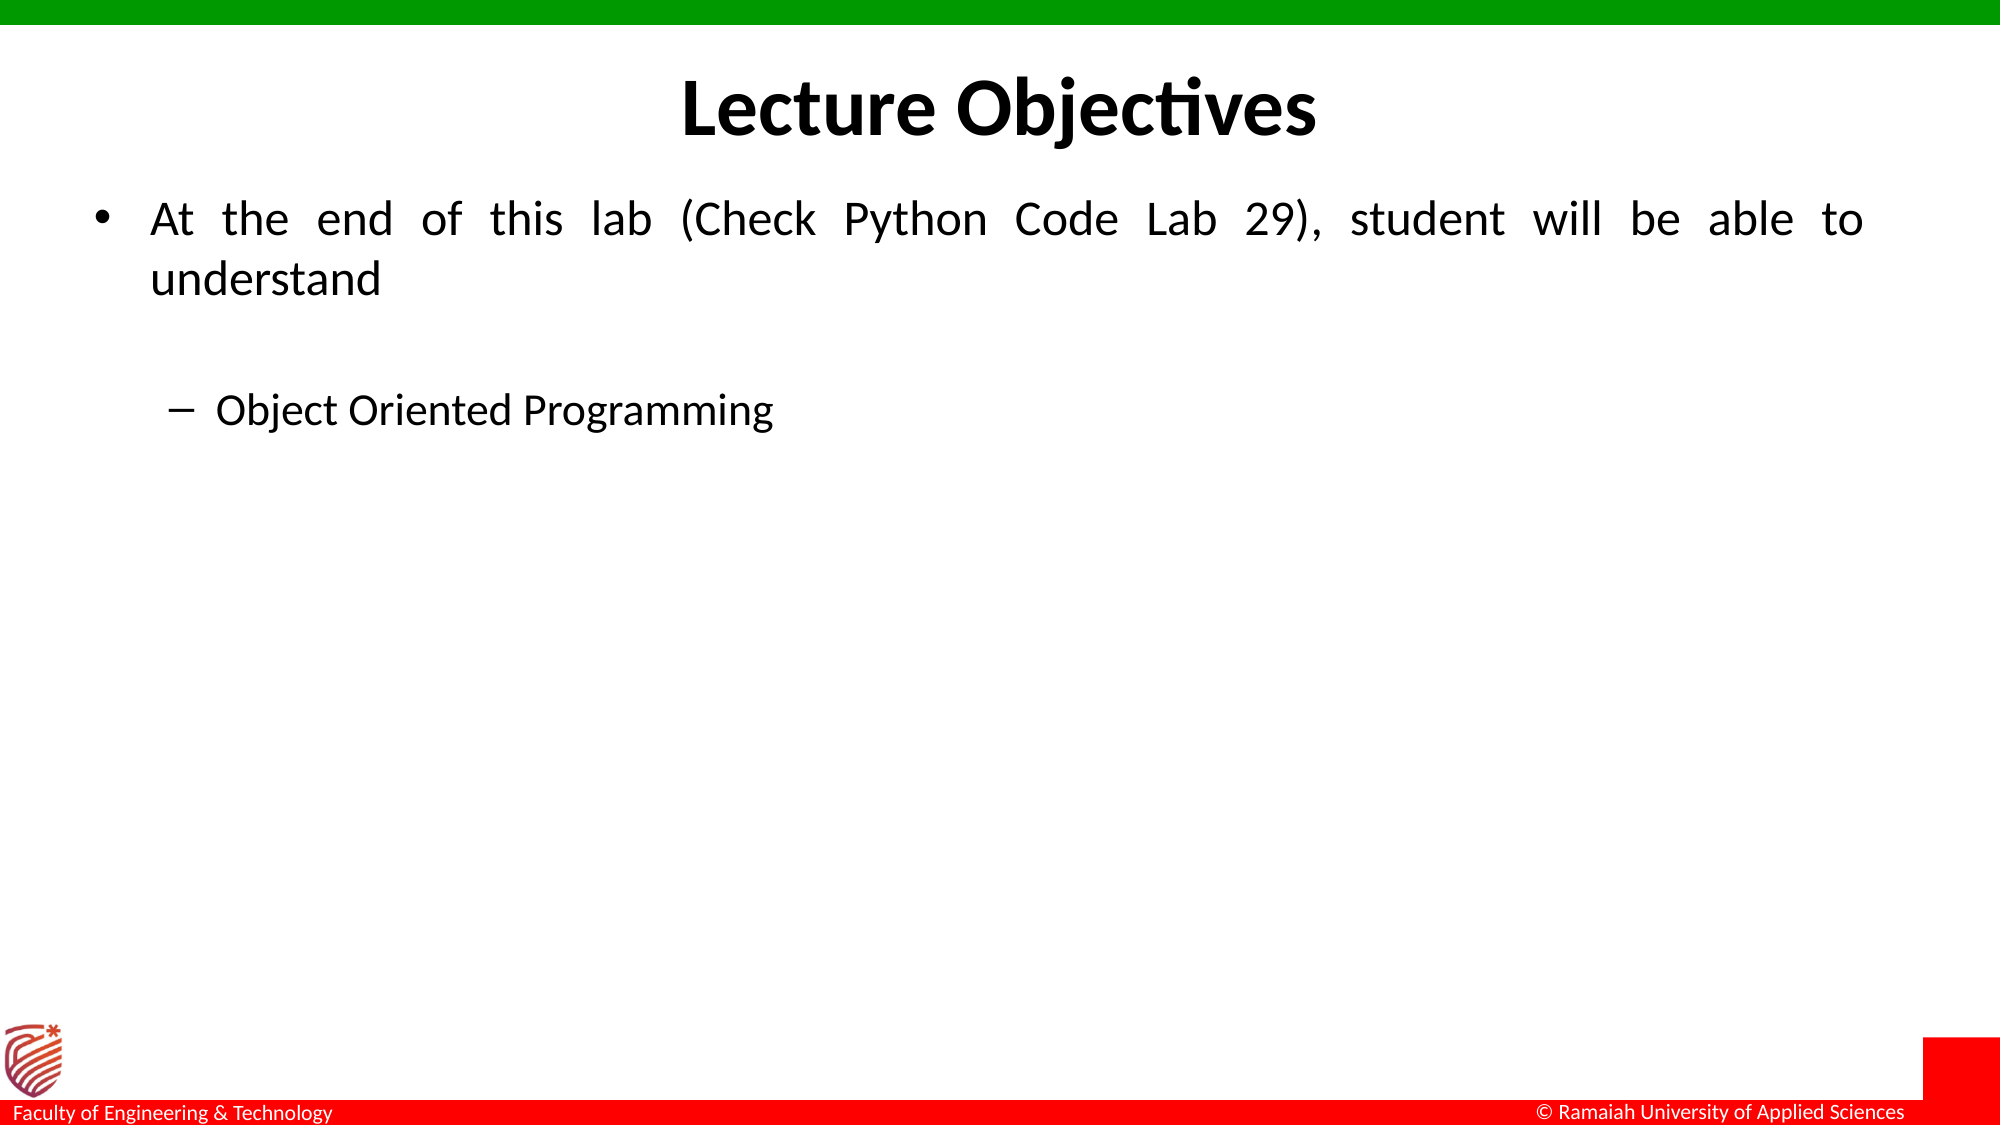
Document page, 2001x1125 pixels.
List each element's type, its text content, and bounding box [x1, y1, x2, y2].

list At the end of this lab (Check Python Code Lab 29), student will be able to understand Object Oriented Programming [79, 178, 1880, 985]
title Lecture Objectives [99, 45, 1900, 233]
picture [0, 1013, 69, 1100]
